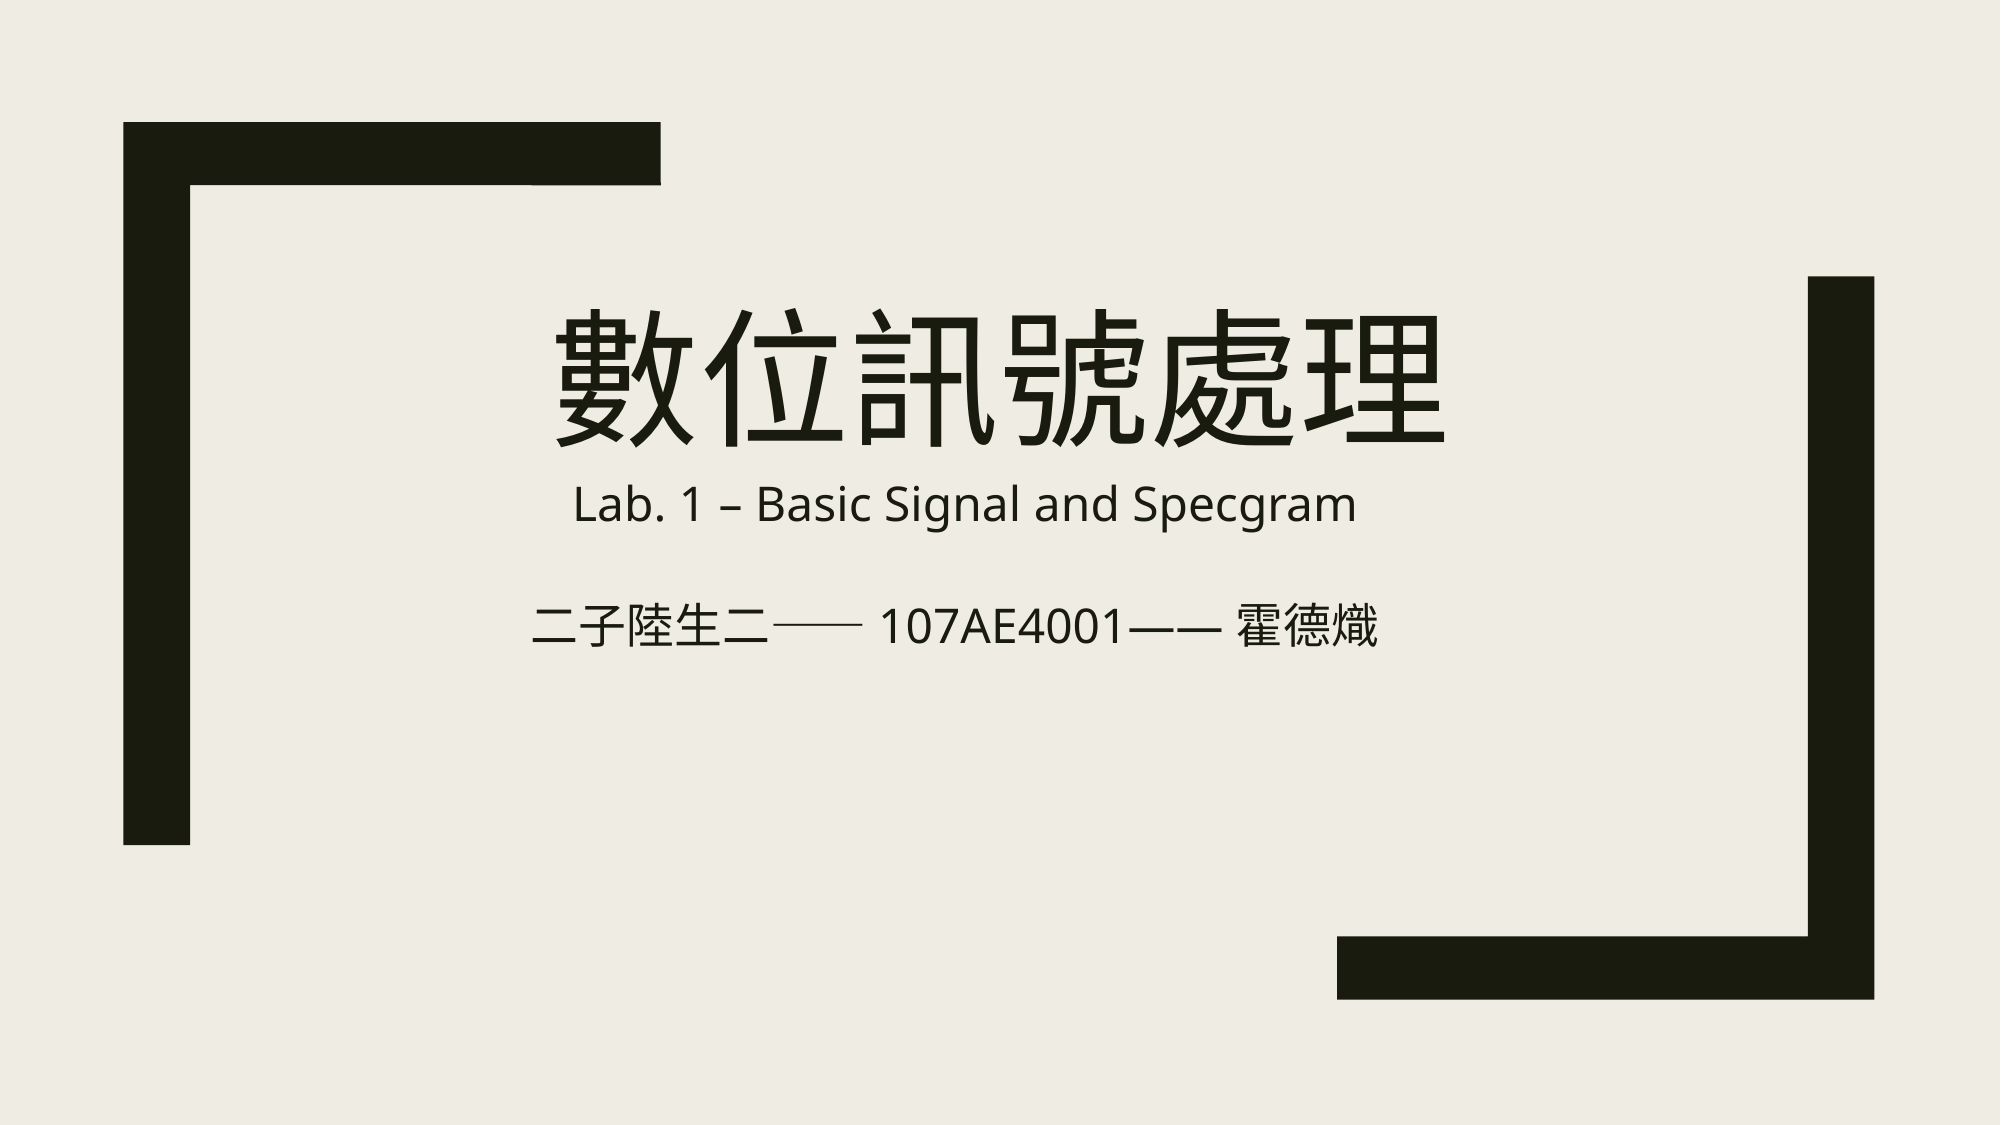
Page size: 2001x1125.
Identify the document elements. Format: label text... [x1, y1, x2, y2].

subtitle Lab. 1 – Basic Signal and Specgram [405, 459, 1527, 638]
title 數位訊號處理 [348, 295, 1652, 475]
text_box 二子陸生二——107AE4001——霍德熾 [394, 581, 1516, 760]
